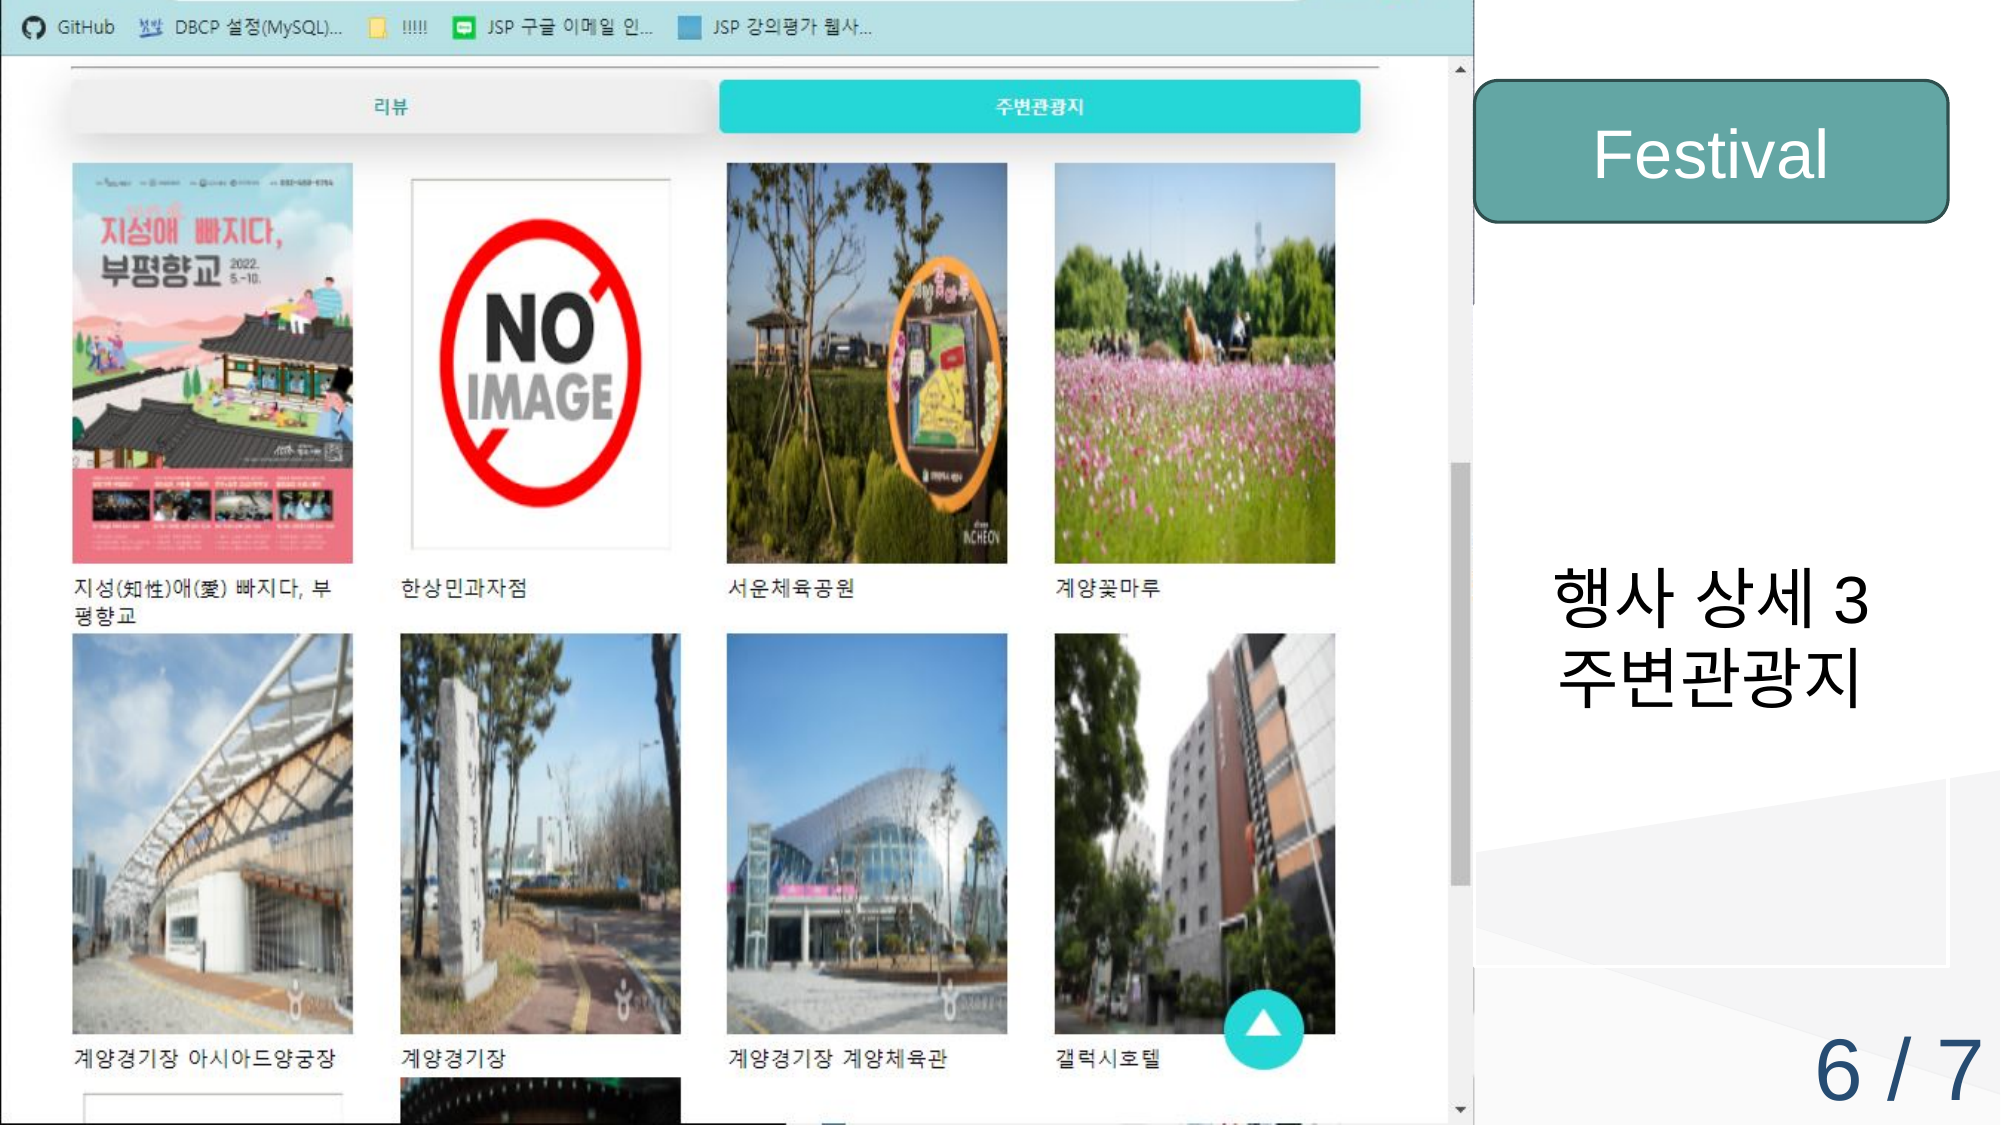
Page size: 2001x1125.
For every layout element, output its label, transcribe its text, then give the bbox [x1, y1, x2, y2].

picture [0, 0, 1475, 1125]
text_box 6 / 7 [1712, 1005, 2000, 1125]
text_box 행사 상세3 주변관광지 [1480, 306, 1949, 967]
text_box Festival [1480, 80, 1949, 223]
